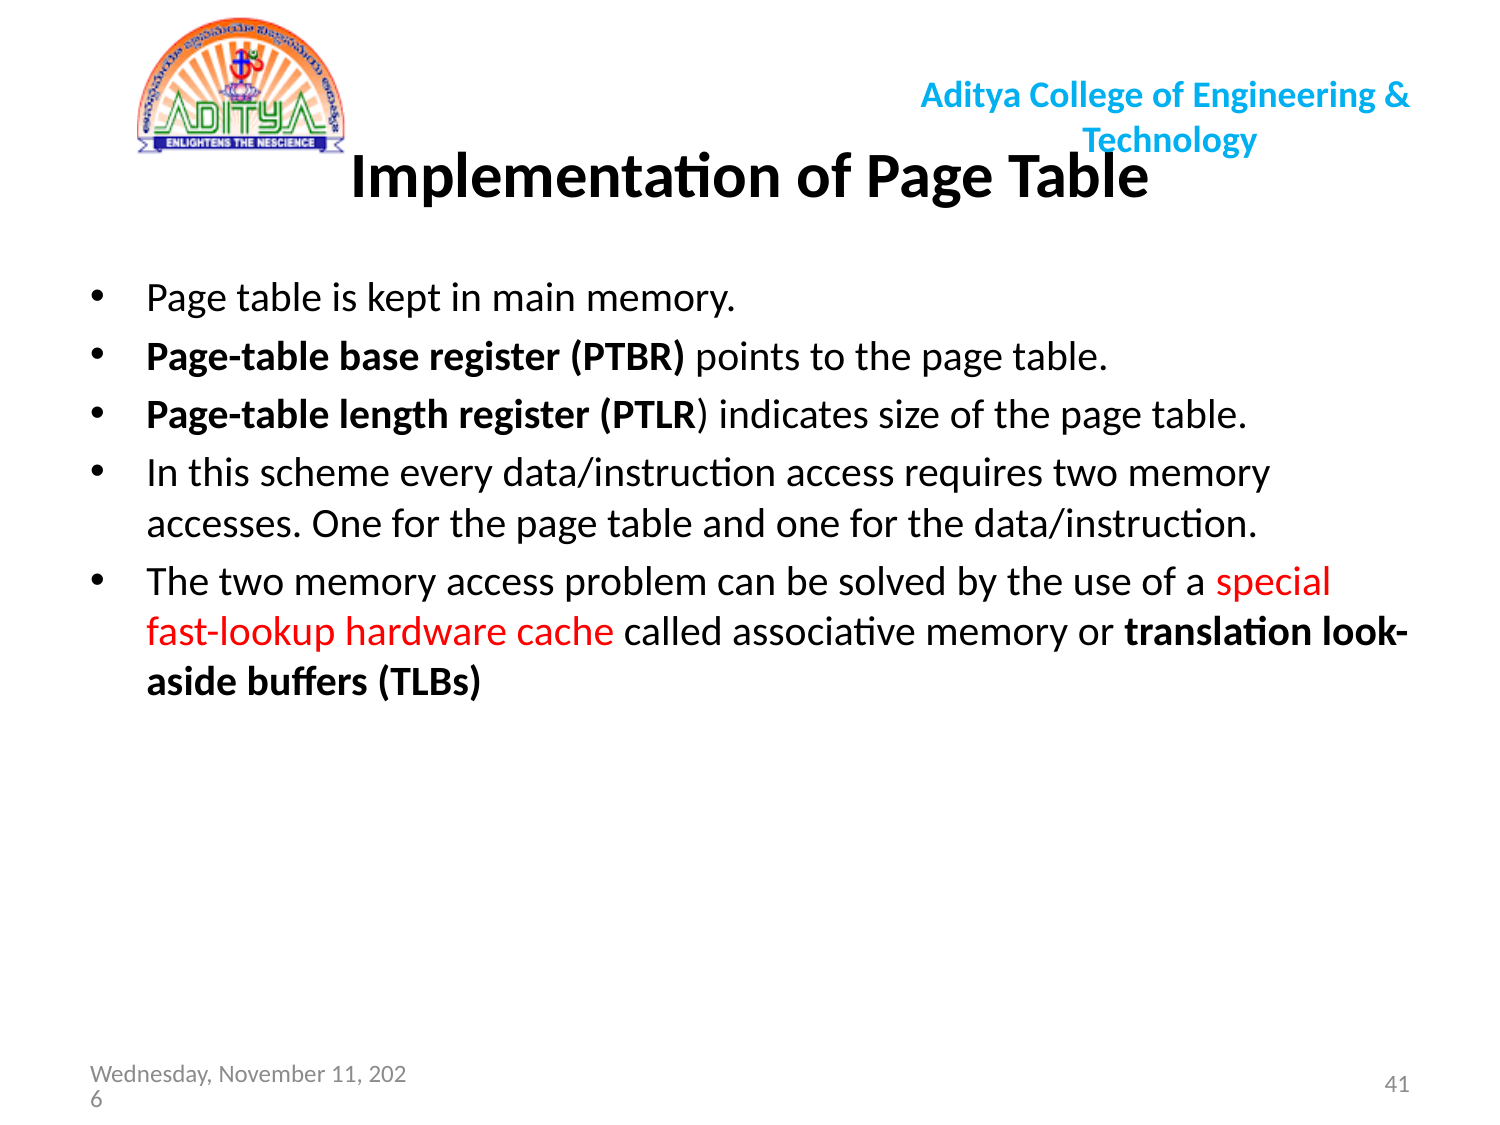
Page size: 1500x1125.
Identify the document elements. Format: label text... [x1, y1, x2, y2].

slide_number 41 [1074, 1052, 1425, 1113]
list Page table is kept in main memory. Page-table base register (PTBR) points to the page table. Page-table length register (PTLR) indicates size of the page table. In this scheme every data/instruction access requires two memory accesses. One for the page table and one for the data/instruction. The two memory access problem can be solved by the use of a special fast-lookup hardware cache called associative memory or translation look-aside buffers (TLBs) [75, 262, 1425, 1005]
picture [137, 13, 354, 161]
title Implementation of Page Table [75, 125, 1425, 262]
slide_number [75, 1042, 425, 1103]
text_box Aditya College of Engineering & Technology [905, 62, 1427, 167]
